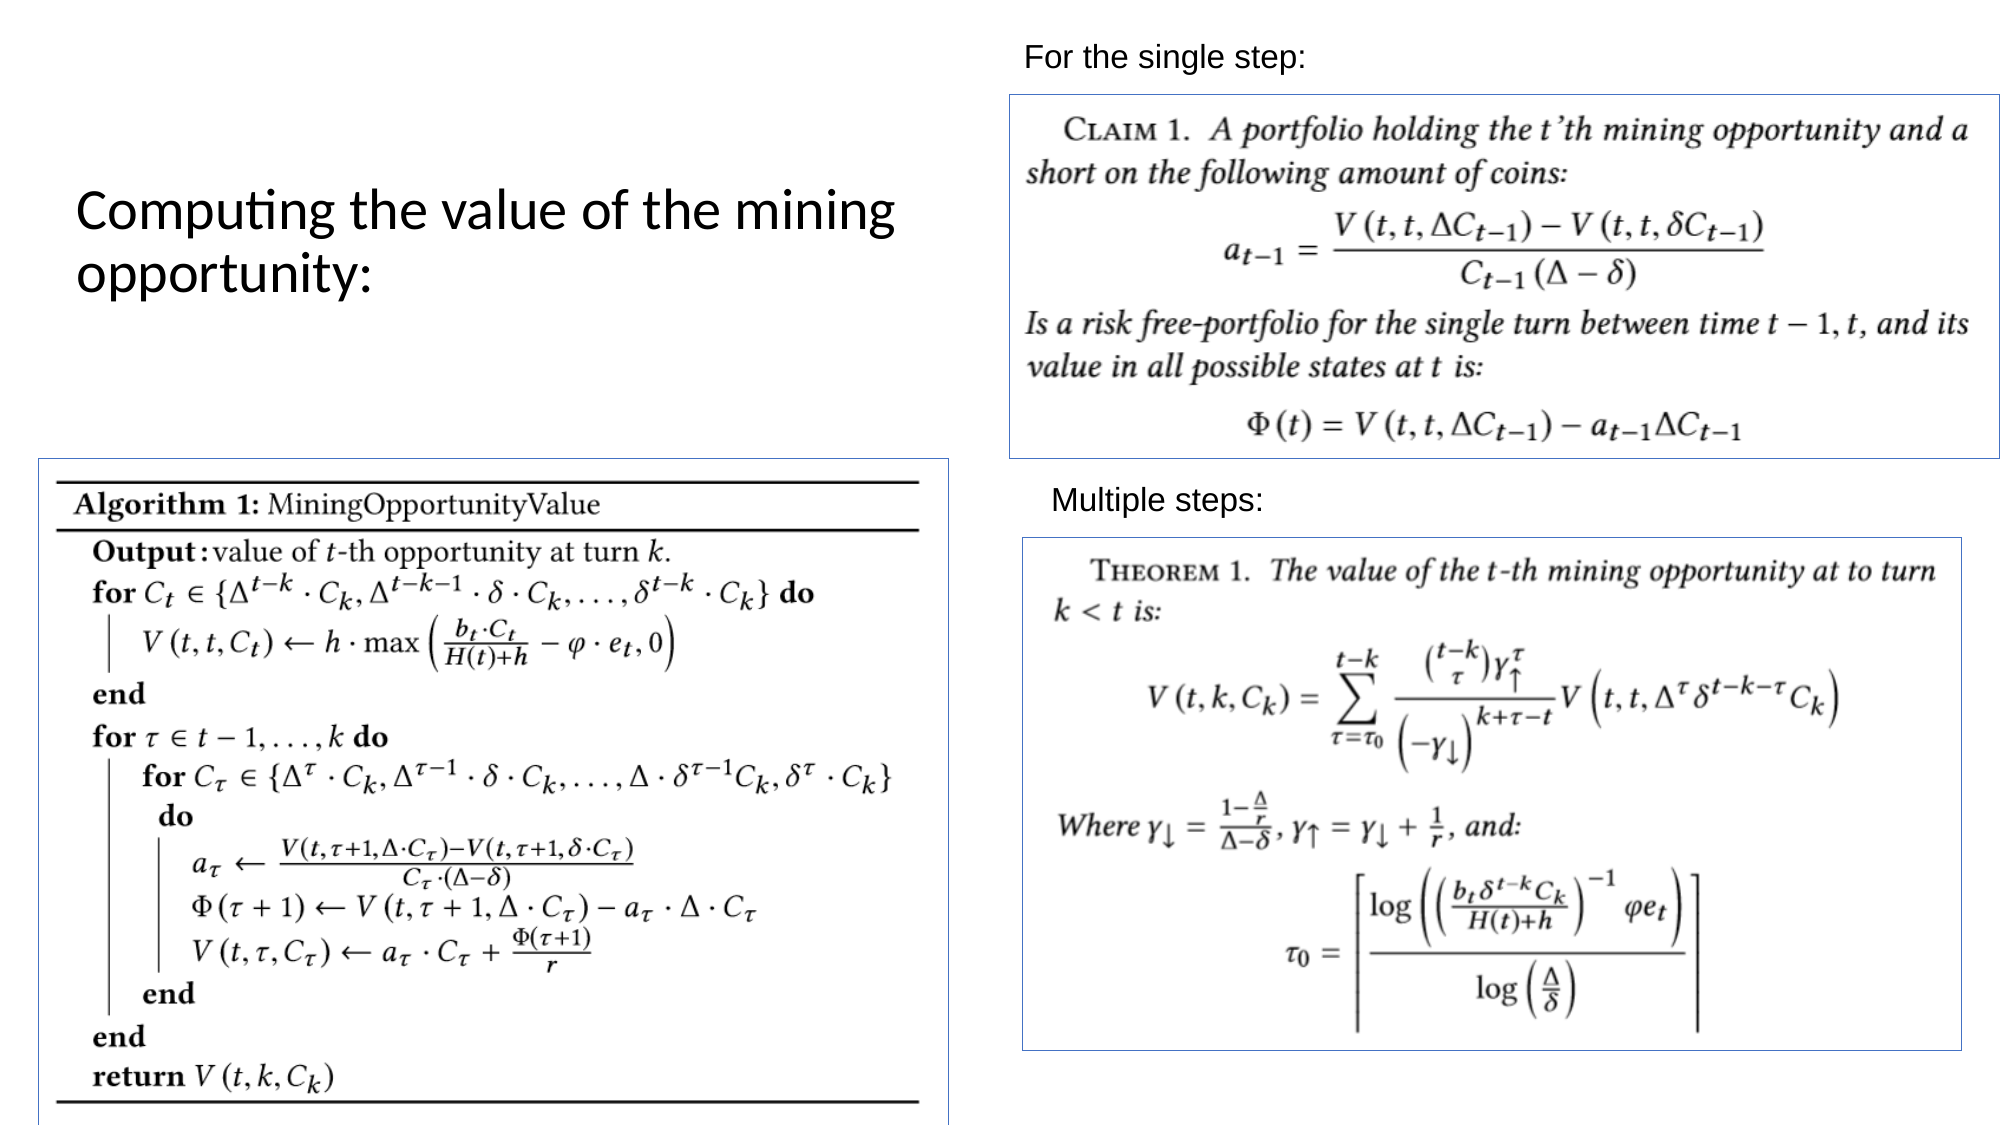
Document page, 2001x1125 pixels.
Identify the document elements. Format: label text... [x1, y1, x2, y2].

text_box For the single step: [1009, 27, 2000, 83]
picture [1008, 93, 2000, 459]
picture [37, 458, 949, 1125]
picture [1022, 537, 1963, 1051]
text_box Multiple steps: [1036, 470, 2000, 526]
title Computing the value of the mining opportunity: [61, 59, 991, 425]
